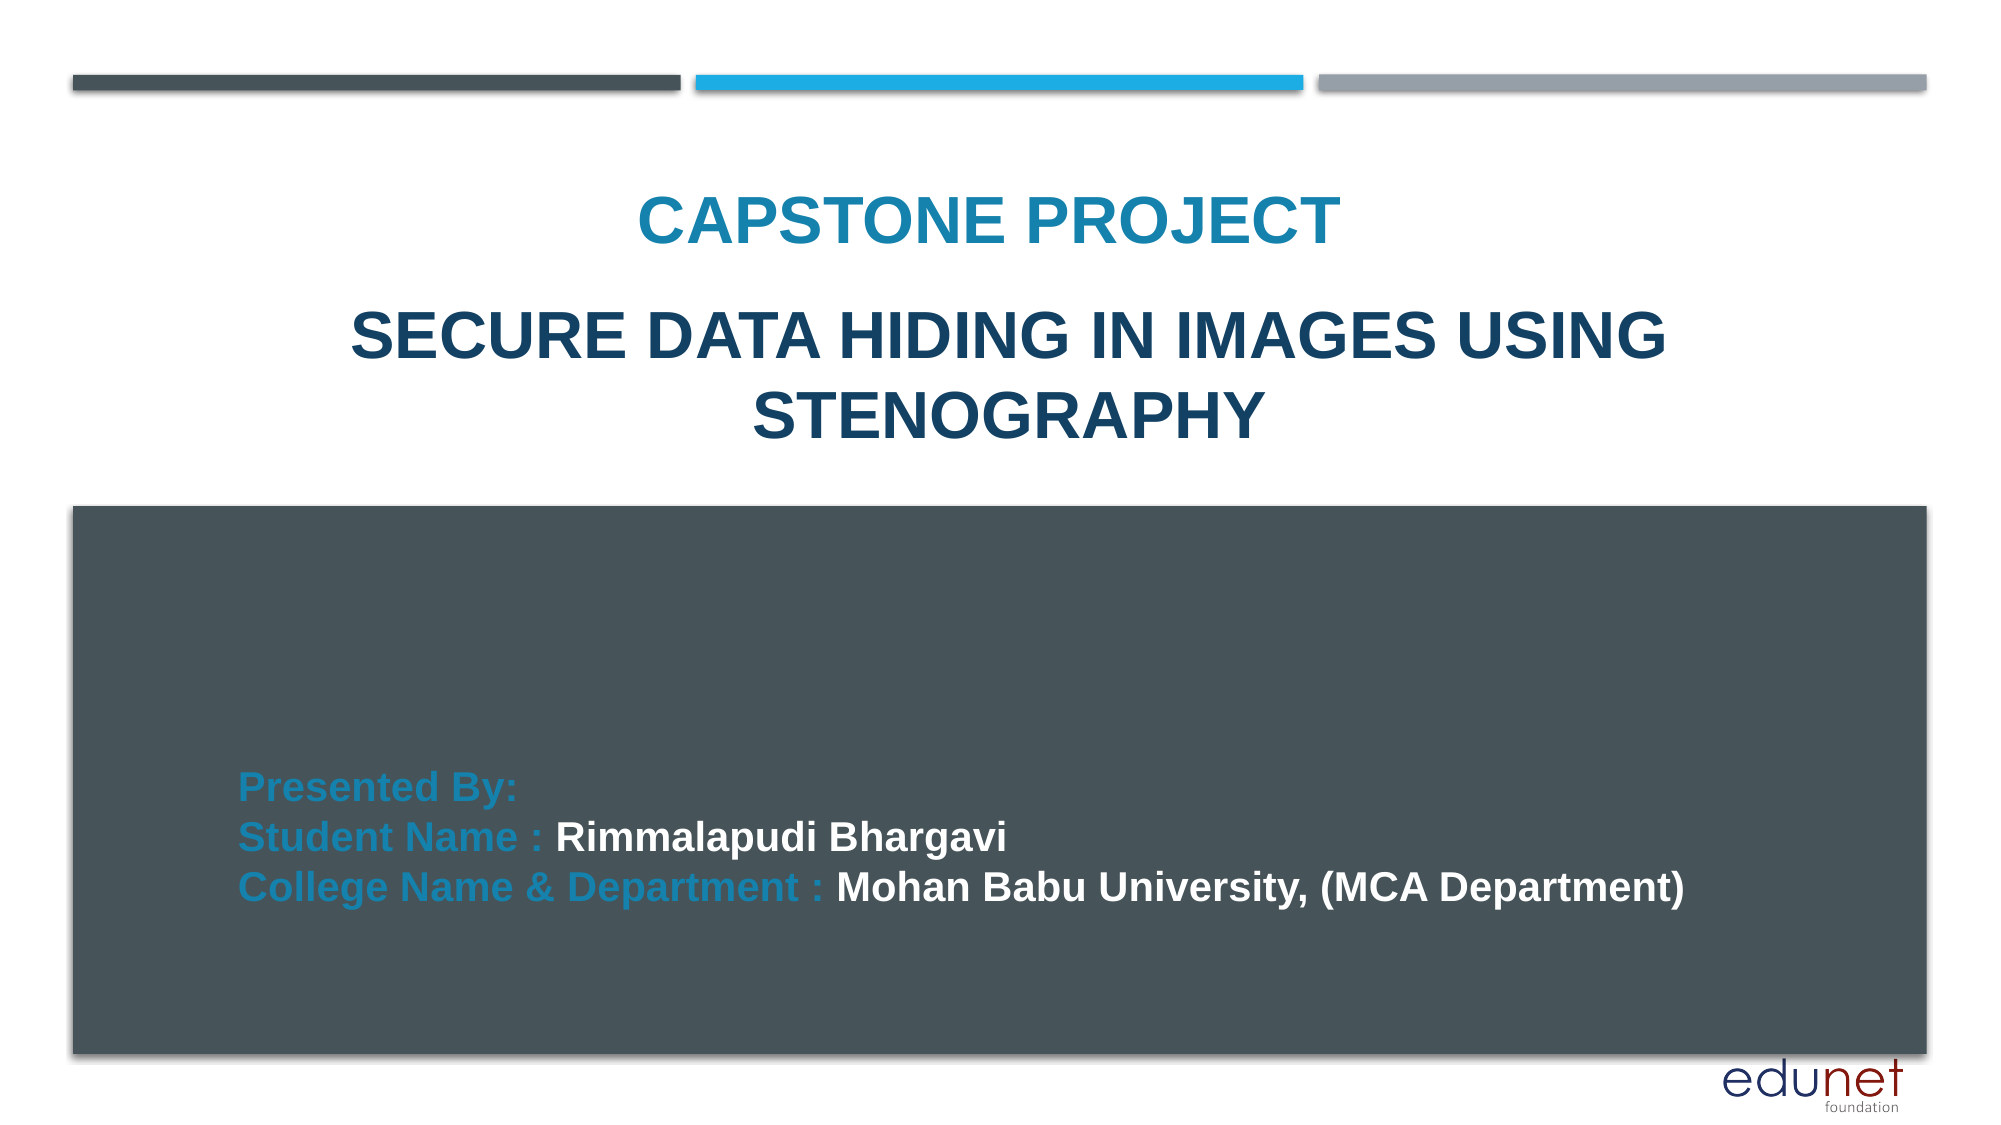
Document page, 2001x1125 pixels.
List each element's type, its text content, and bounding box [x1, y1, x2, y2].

picture [1719, 1056, 1905, 1116]
text_box Presented By: Student Name : Rimmalapudi Bhargavi College Name & Department : Mohan Babu University, (MCA Department) [222, 752, 1821, 968]
title secure data hiding in images using stenography [222, 265, 1797, 460]
text_box CAPSTONE PROJECT [0, 169, 2000, 265]
